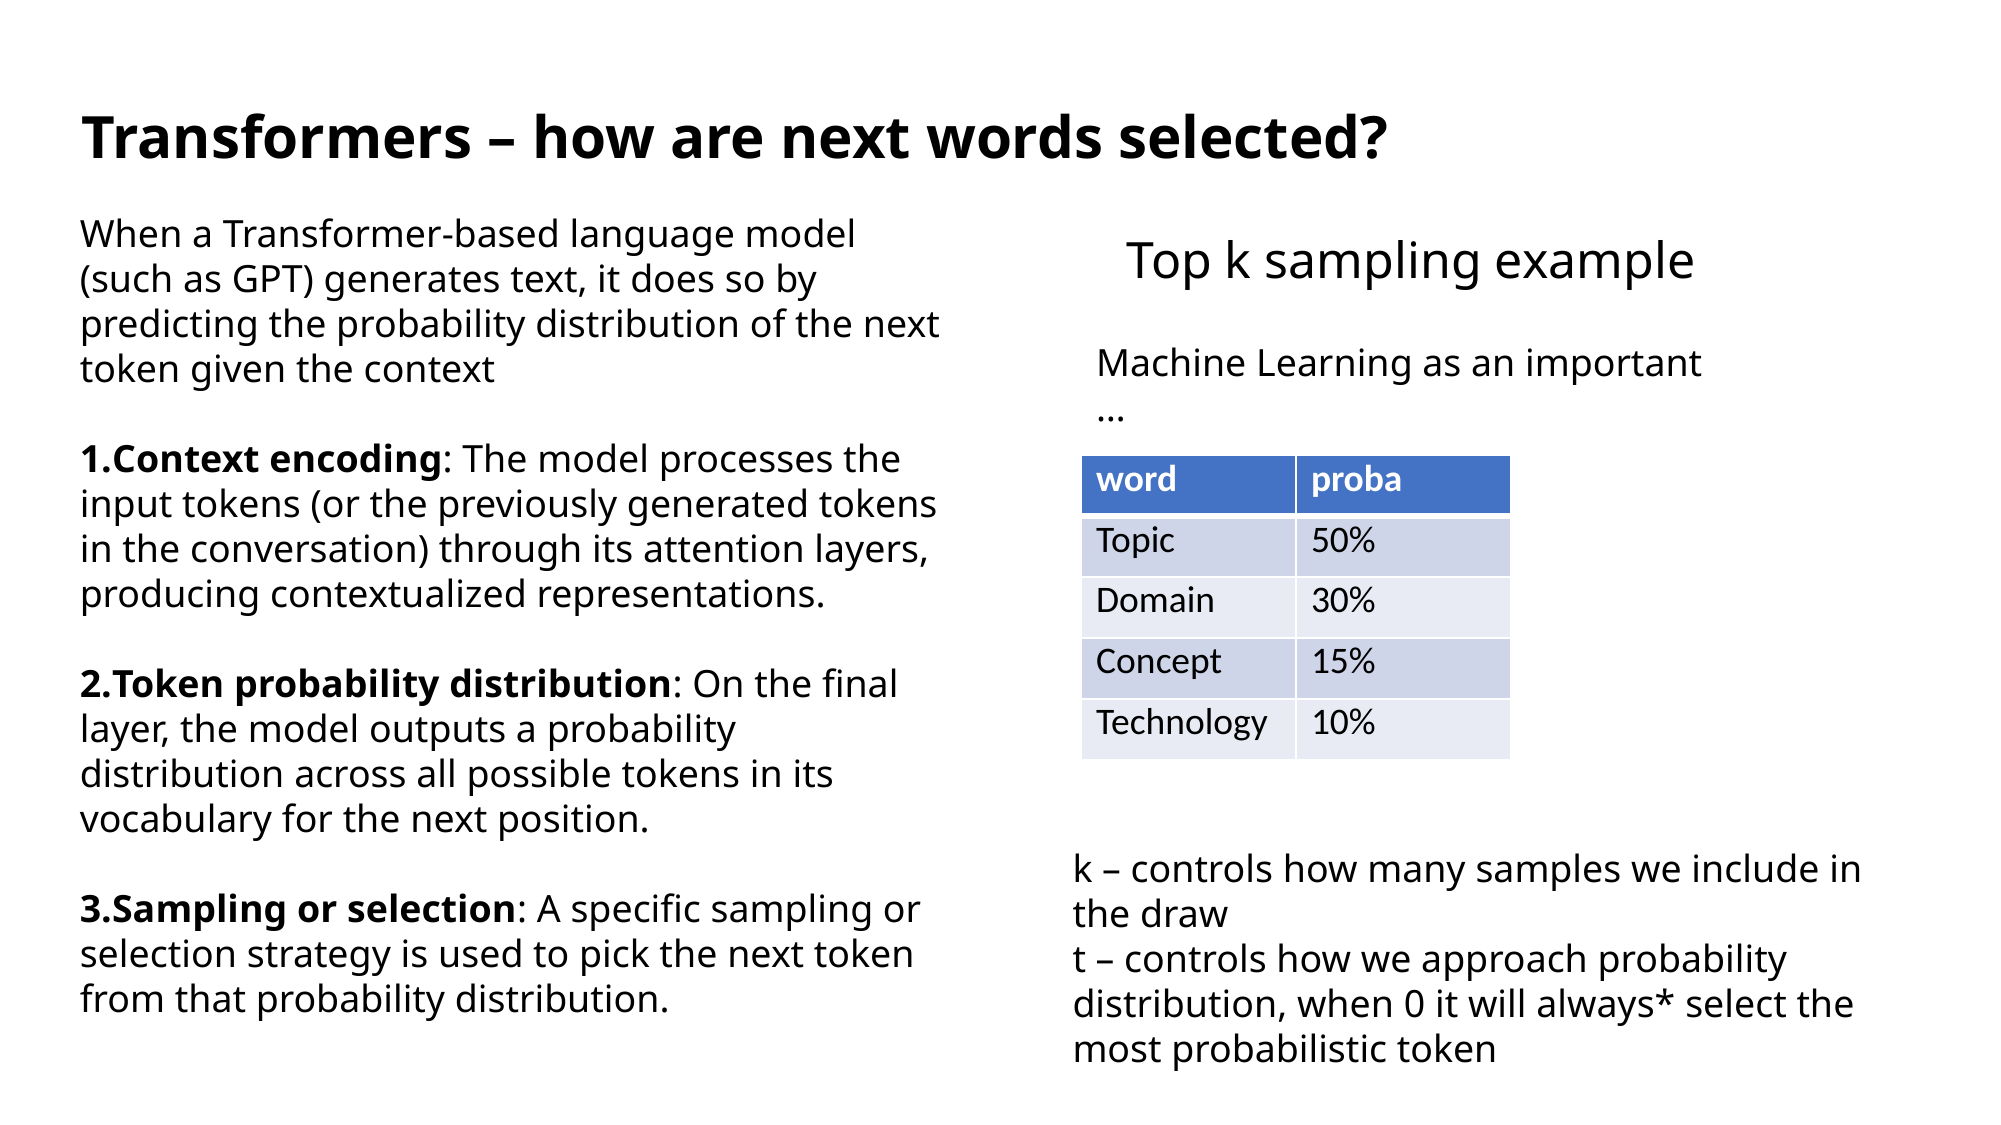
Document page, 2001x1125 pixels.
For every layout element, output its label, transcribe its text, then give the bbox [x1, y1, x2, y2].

table_cell 50% [1297, 519, 1510, 576]
table_cell 30% [1297, 578, 1510, 637]
table_cell Technology [1082, 700, 1295, 759]
table_header word [1082, 456, 1295, 513]
table_cell Topic [1082, 519, 1295, 576]
table_cell 15% [1297, 639, 1510, 698]
table_header proba [1297, 456, 1510, 513]
text_box Machine Learning as an important … [1081, 331, 1746, 436]
text_box Transformers – how are next words selected? [66, 92, 1933, 178]
table_cell Domain [1082, 578, 1295, 637]
table_cell 10% [1297, 700, 1510, 759]
text_box Top k sampling example [1112, 221, 1933, 296]
table_cell Concept [1082, 639, 1295, 698]
text_box When a Transformer-based language model (such as GPT) generates text, it does so by predicting the probability distribution of the next token given the context Context encoding: The model processes the input tokens (or the previously generated tokens in the conversation) through its attention layers, producing contextualized representations. Token probability distribution: On the final layer, the model outputs a probability distribution across all possible tokens in its vocabulary for the next position. Sampling or selection: A specific sampling or selection strategy is used to pick the next token from that probability distribution. [79, 202, 948, 1020]
text_box k – controls how many samples we include in the draw t – controls how we approach probability distribution, when 0 it will always* select the most probabilistic token [1057, 837, 1921, 1078]
